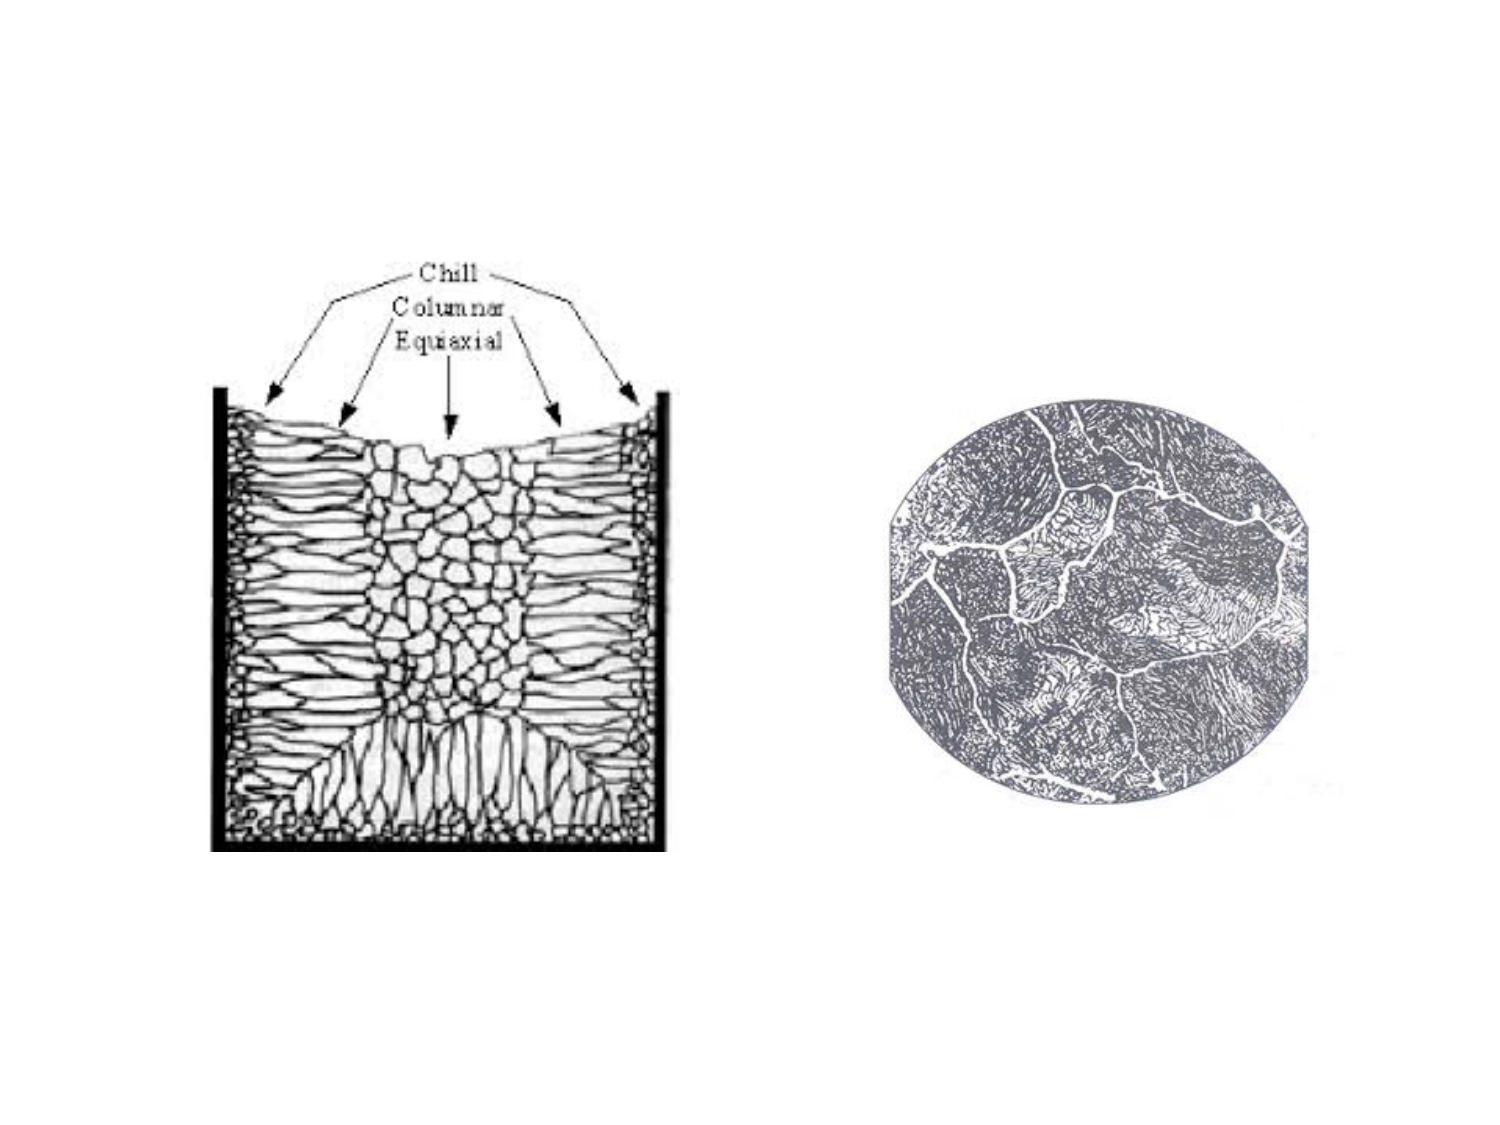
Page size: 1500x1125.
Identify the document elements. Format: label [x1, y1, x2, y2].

picture [844, 396, 1345, 820]
picture [194, 243, 680, 852]
